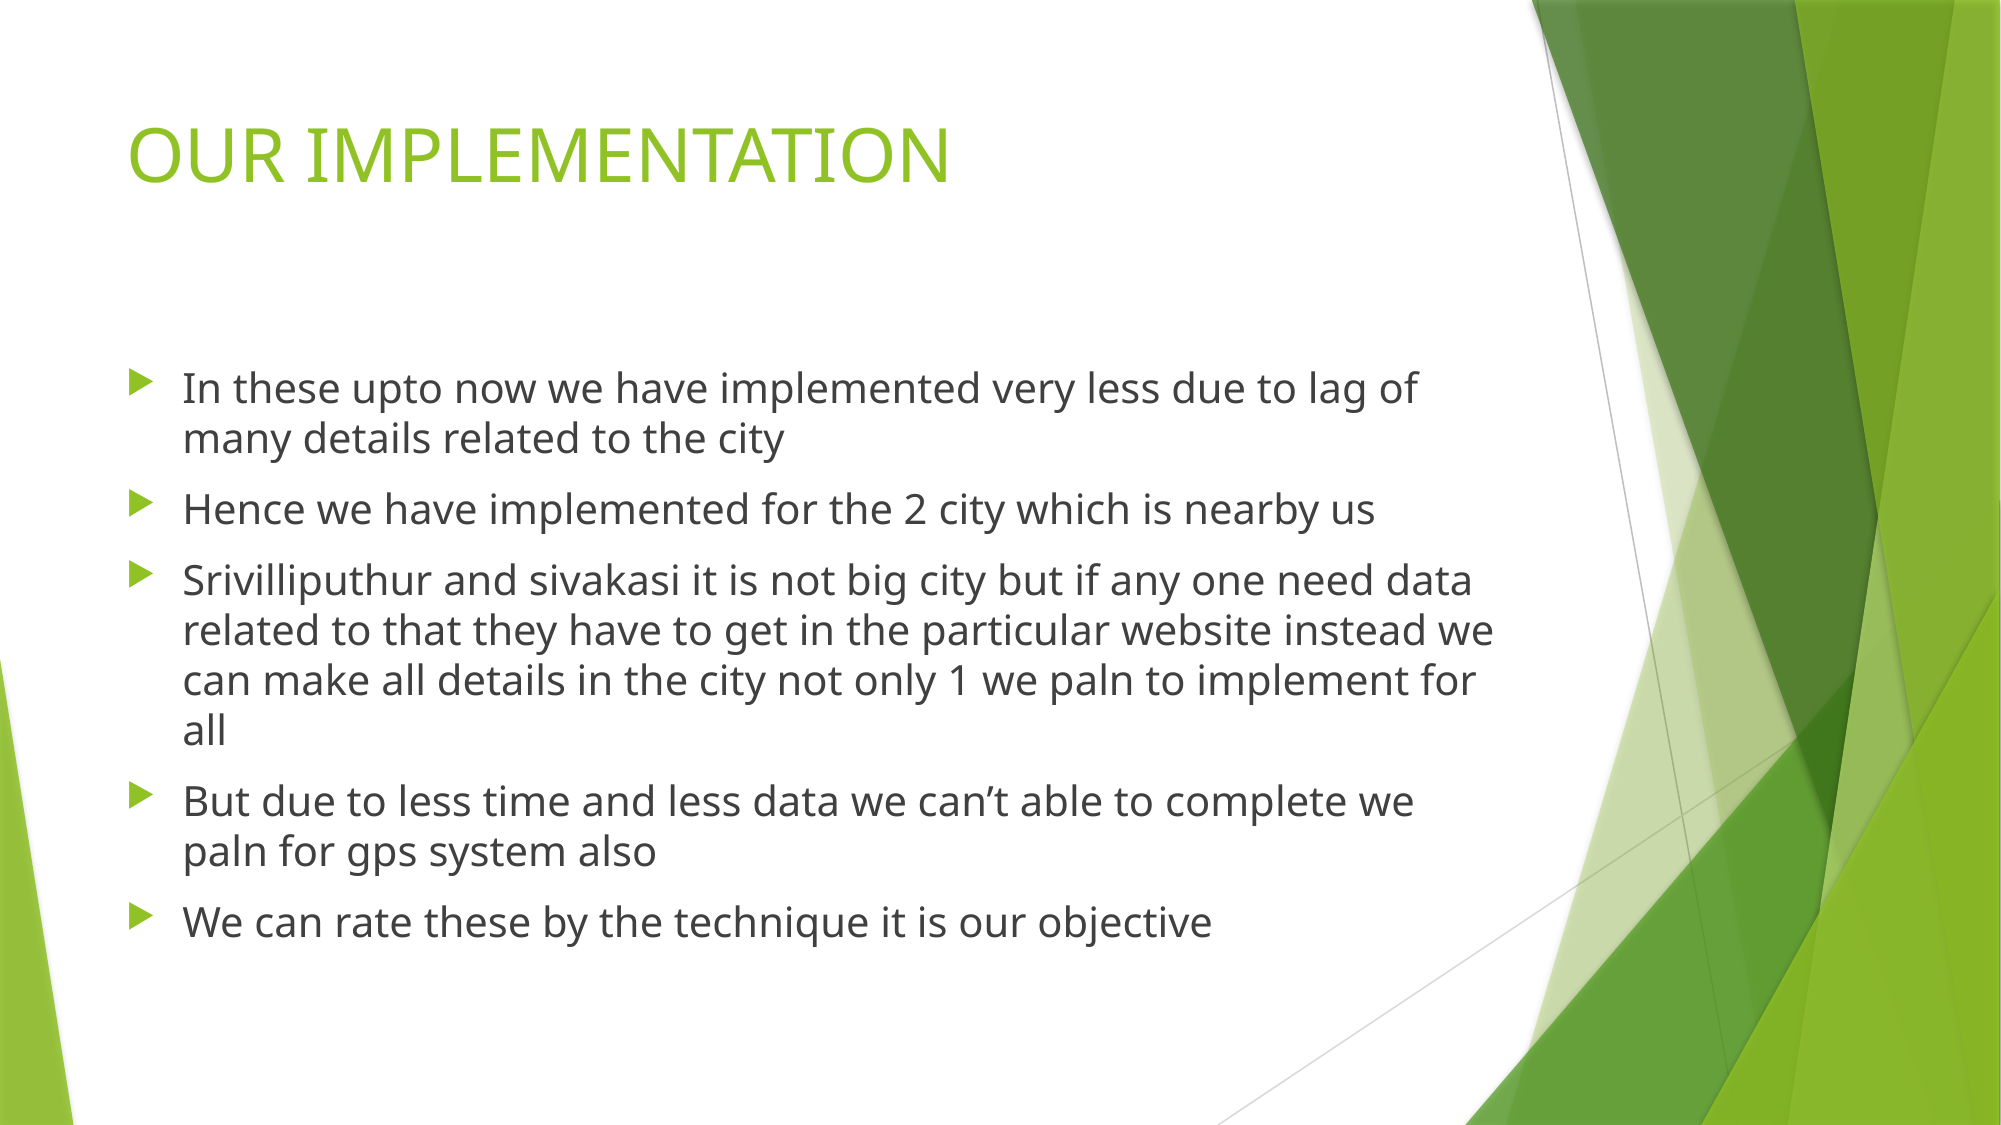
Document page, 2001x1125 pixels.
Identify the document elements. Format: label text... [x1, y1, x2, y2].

list In these upto now we have implemented very less due to lag of many details related to the city Hence we have implemented for the 2 city which is nearby us Srivilliputhur and sivakasi it is not big city but if any one need data related to that they have to get in the particular website instead we can make all details in the city not only 1 we paln to implement for all But due to less time and less data we can’t able to complete we paln for gps system also We can rate these by the technique it is our objective [111, 354, 1522, 992]
title OUR IMPLEMENTATION [111, 99, 1522, 317]
